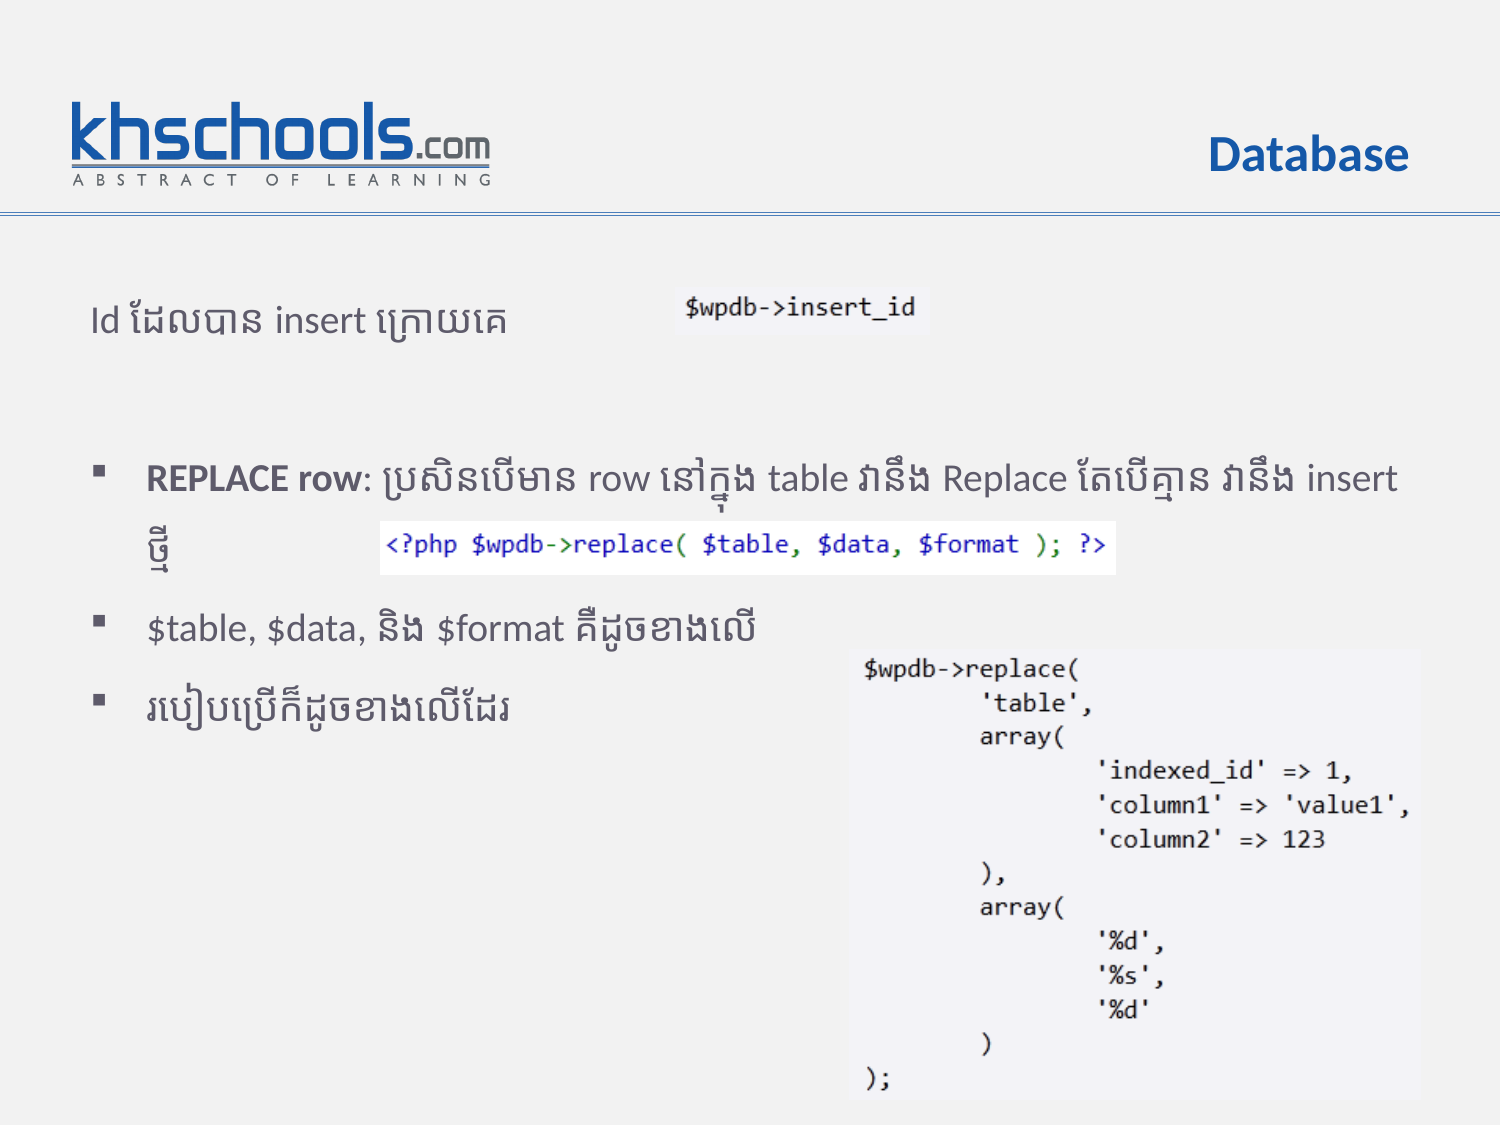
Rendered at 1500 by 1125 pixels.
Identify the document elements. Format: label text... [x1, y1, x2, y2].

picture [849, 649, 1421, 1101]
picture [380, 521, 1116, 576]
picture [50, 99, 511, 188]
list Id ដែលបាន insert ក្រោយគេ REPLACE row: ប្រសិនបើមាន row នៅក្នុង table វានឹង Replace តែបើគ្មាន វានឹង insert ថ្មី $table, $data, និង $format គឺដូចខាងលើ របៀបប្រើក៏ដូចខាងលើដែរ [75, 262, 1425, 1005]
picture [674, 287, 930, 335]
title Database [537, 112, 1425, 188]
